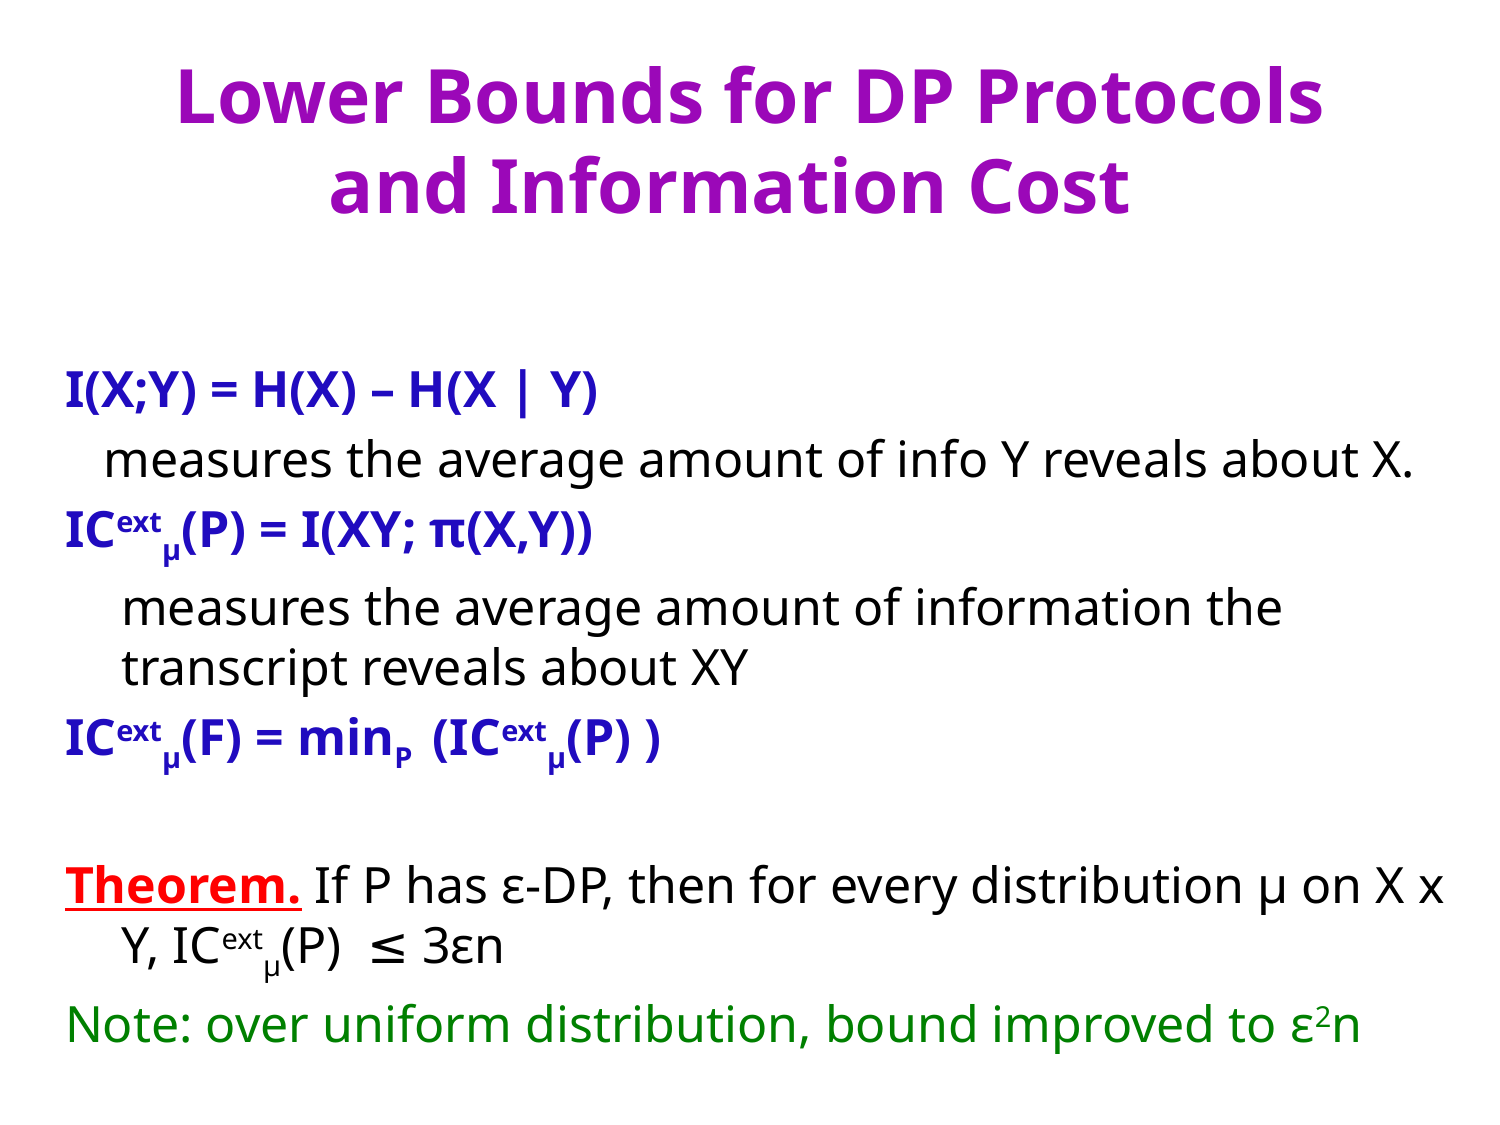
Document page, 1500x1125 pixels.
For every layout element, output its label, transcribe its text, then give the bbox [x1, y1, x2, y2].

list I(X;Y) = H(X) – H(X | Y) measures the average amount of info Y reveals about X. ICextμ(P) = I(XY; π(X,Y)) measures the average amount of information the transcript reveals about XY ICextμ(F) = minP (ICextμ(P) ) Theorem. If P has ε-DP, then for every distribution μ on X x Y, ICextμ(P) ≤ 3εn Note: over uniform distribution, bound improved to ε2n [50, 350, 1500, 1125]
title Lower Bounds for DP Protocols and Information Cost [0, 45, 1500, 233]
